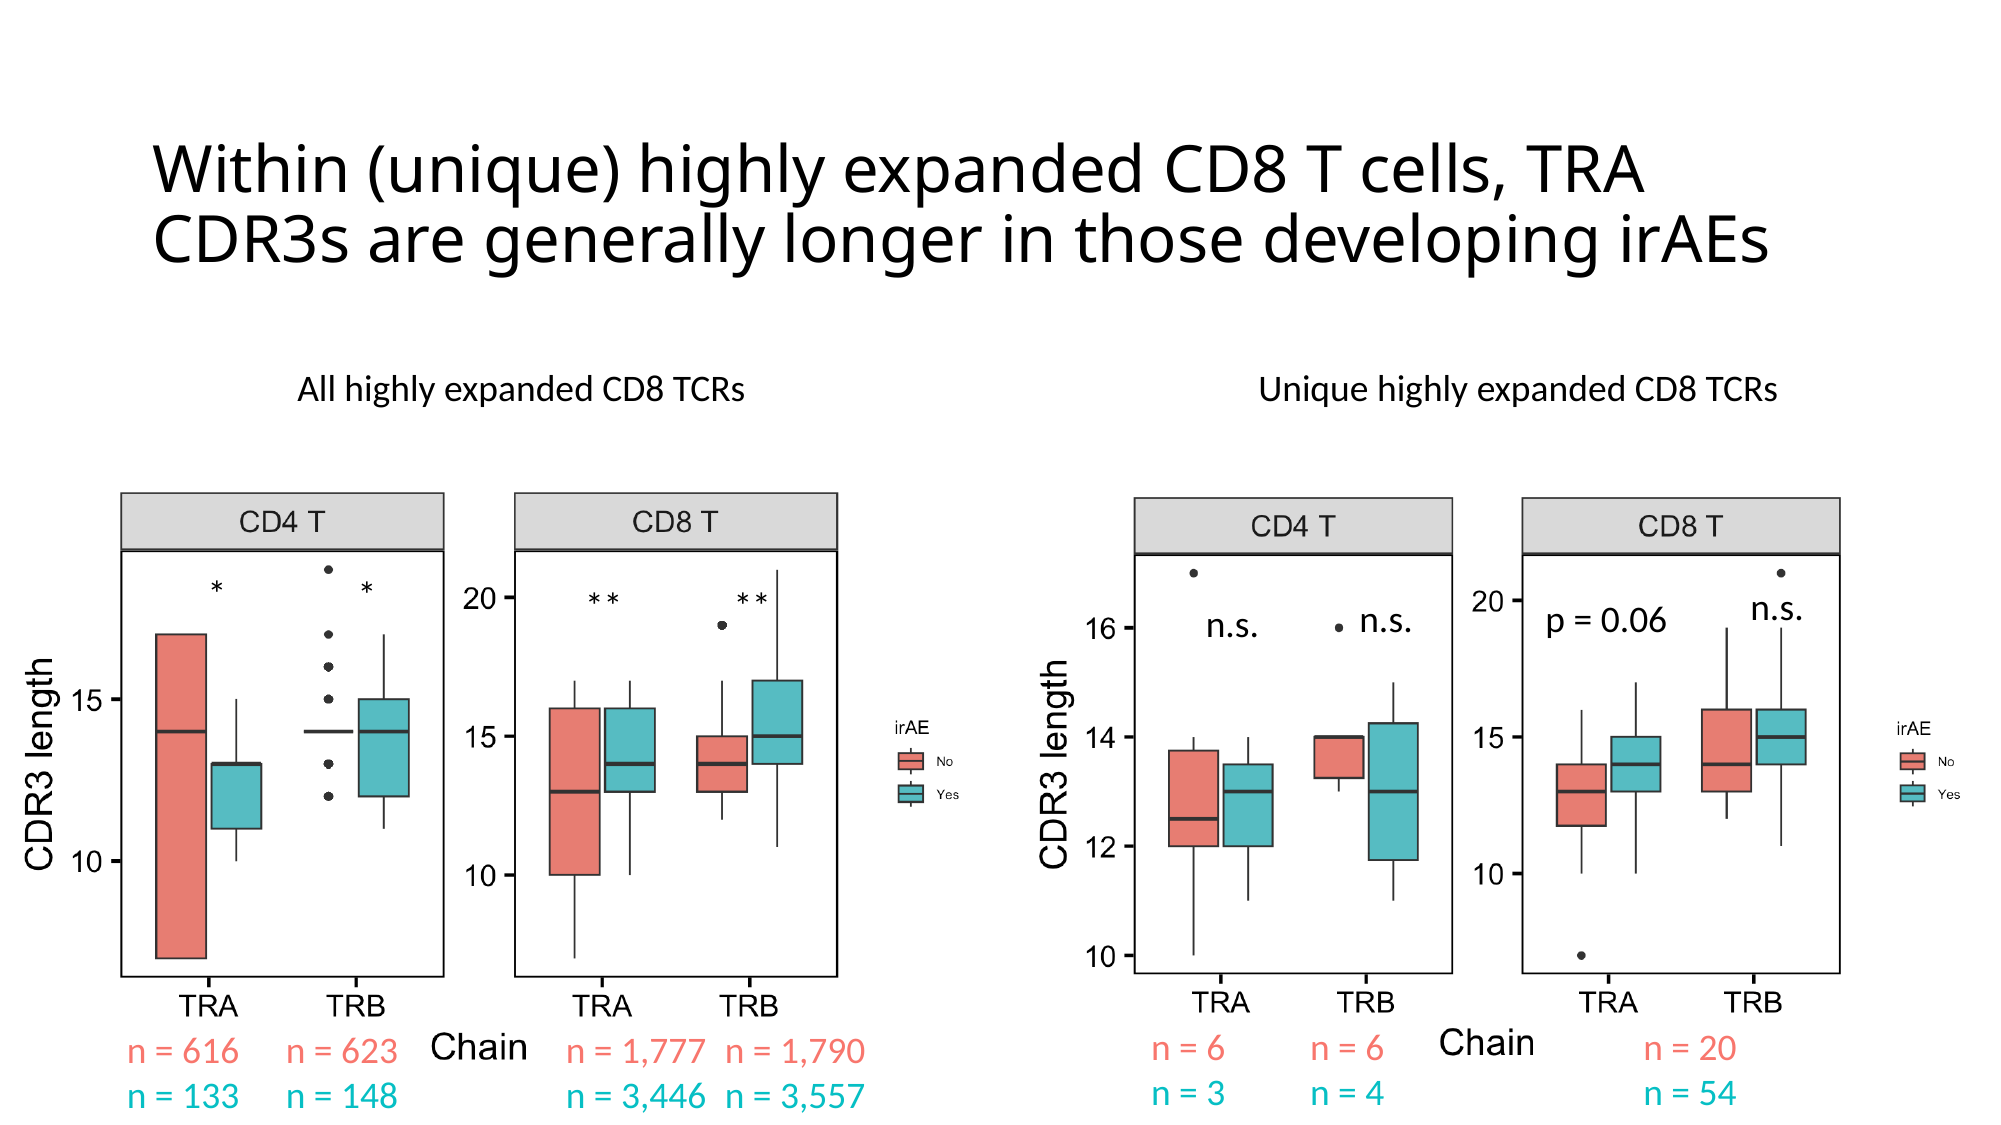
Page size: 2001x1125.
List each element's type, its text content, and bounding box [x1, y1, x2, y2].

picture [0, 481, 1000, 1085]
title Within (unique) highly expanded CD8 T cells, TRA CDR3s are generally longer in those developing irAEs [137, 97, 1863, 315]
picture [1018, 481, 1981, 1085]
text_box n = 1,790 n = 3,557 [710, 1085, 881, 1124]
text_box n = 6 n = 4 [1295, 1085, 1400, 1121]
text_box n = 6 n = 3 [1136, 1085, 1241, 1121]
text_box n = 623 n = 148 [271, 1085, 414, 1124]
text_box All highly expanded CD8 TCRs [282, 356, 761, 417]
text_box Unique highly expanded CD8 TCRs [1243, 356, 1794, 417]
text_box n = 20 n = 54 [1628, 1085, 1752, 1121]
text_box n = 1,777 n = 3,446 [551, 1085, 710, 1124]
text_box n = 616 n = 133 [112, 1085, 255, 1124]
